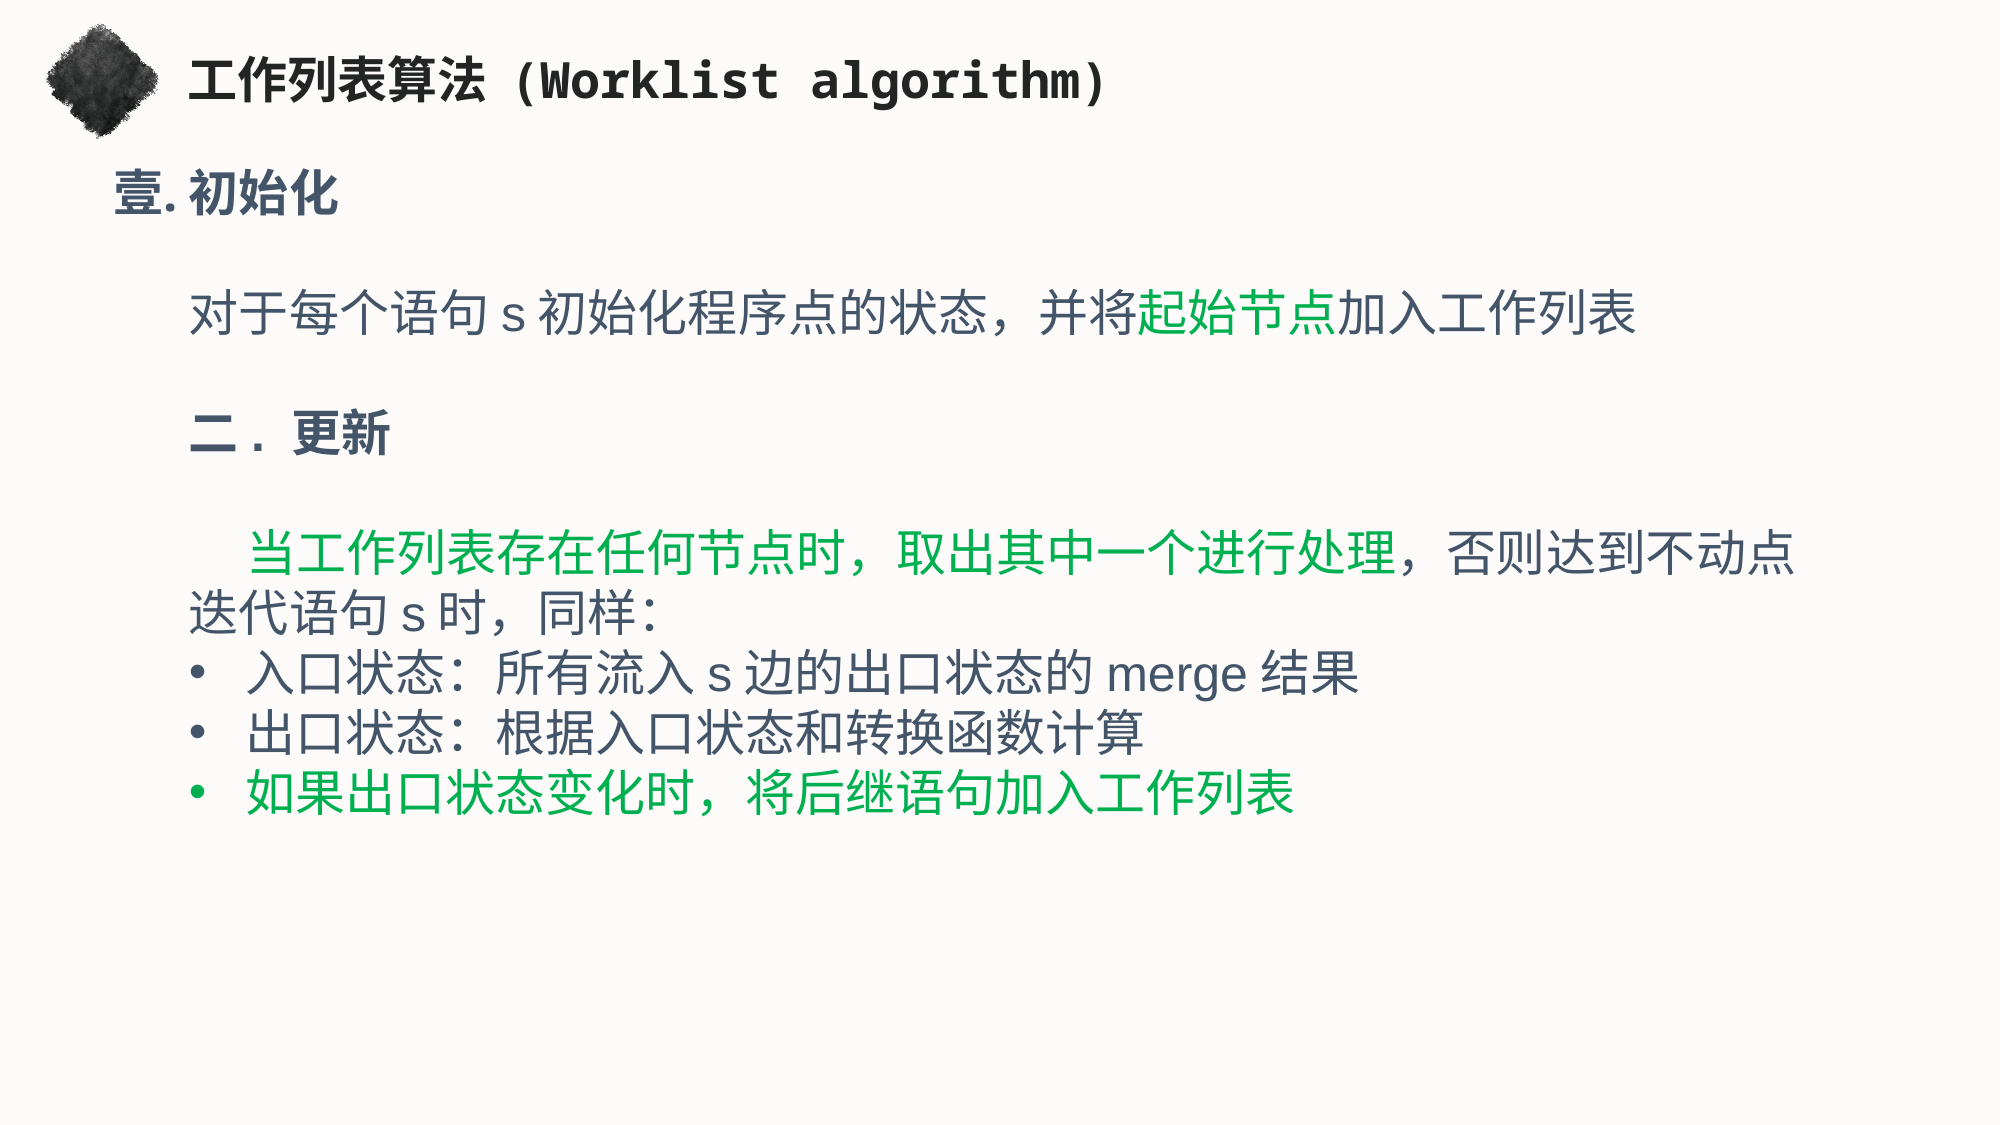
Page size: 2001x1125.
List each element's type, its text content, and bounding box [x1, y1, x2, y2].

picture [42, 22, 163, 139]
text_box 初始化 对于每个语句s初始化程序点的状态，并将起始节点加入工作列表 二. 更新 当工作列表存在任何节点时，取出其中一个进行处理，否则达到不动点 迭代语句s时，同样： 入口状态：所有流入s边的出口状态的merge结果 出口状态：根据入口状态和转换函数计算 如果出口状态变化时，将后继语句加入工作列表 [99, 154, 1905, 829]
text_box 工作列表算法 (Worklist algorithm) [172, 41, 1373, 117]
